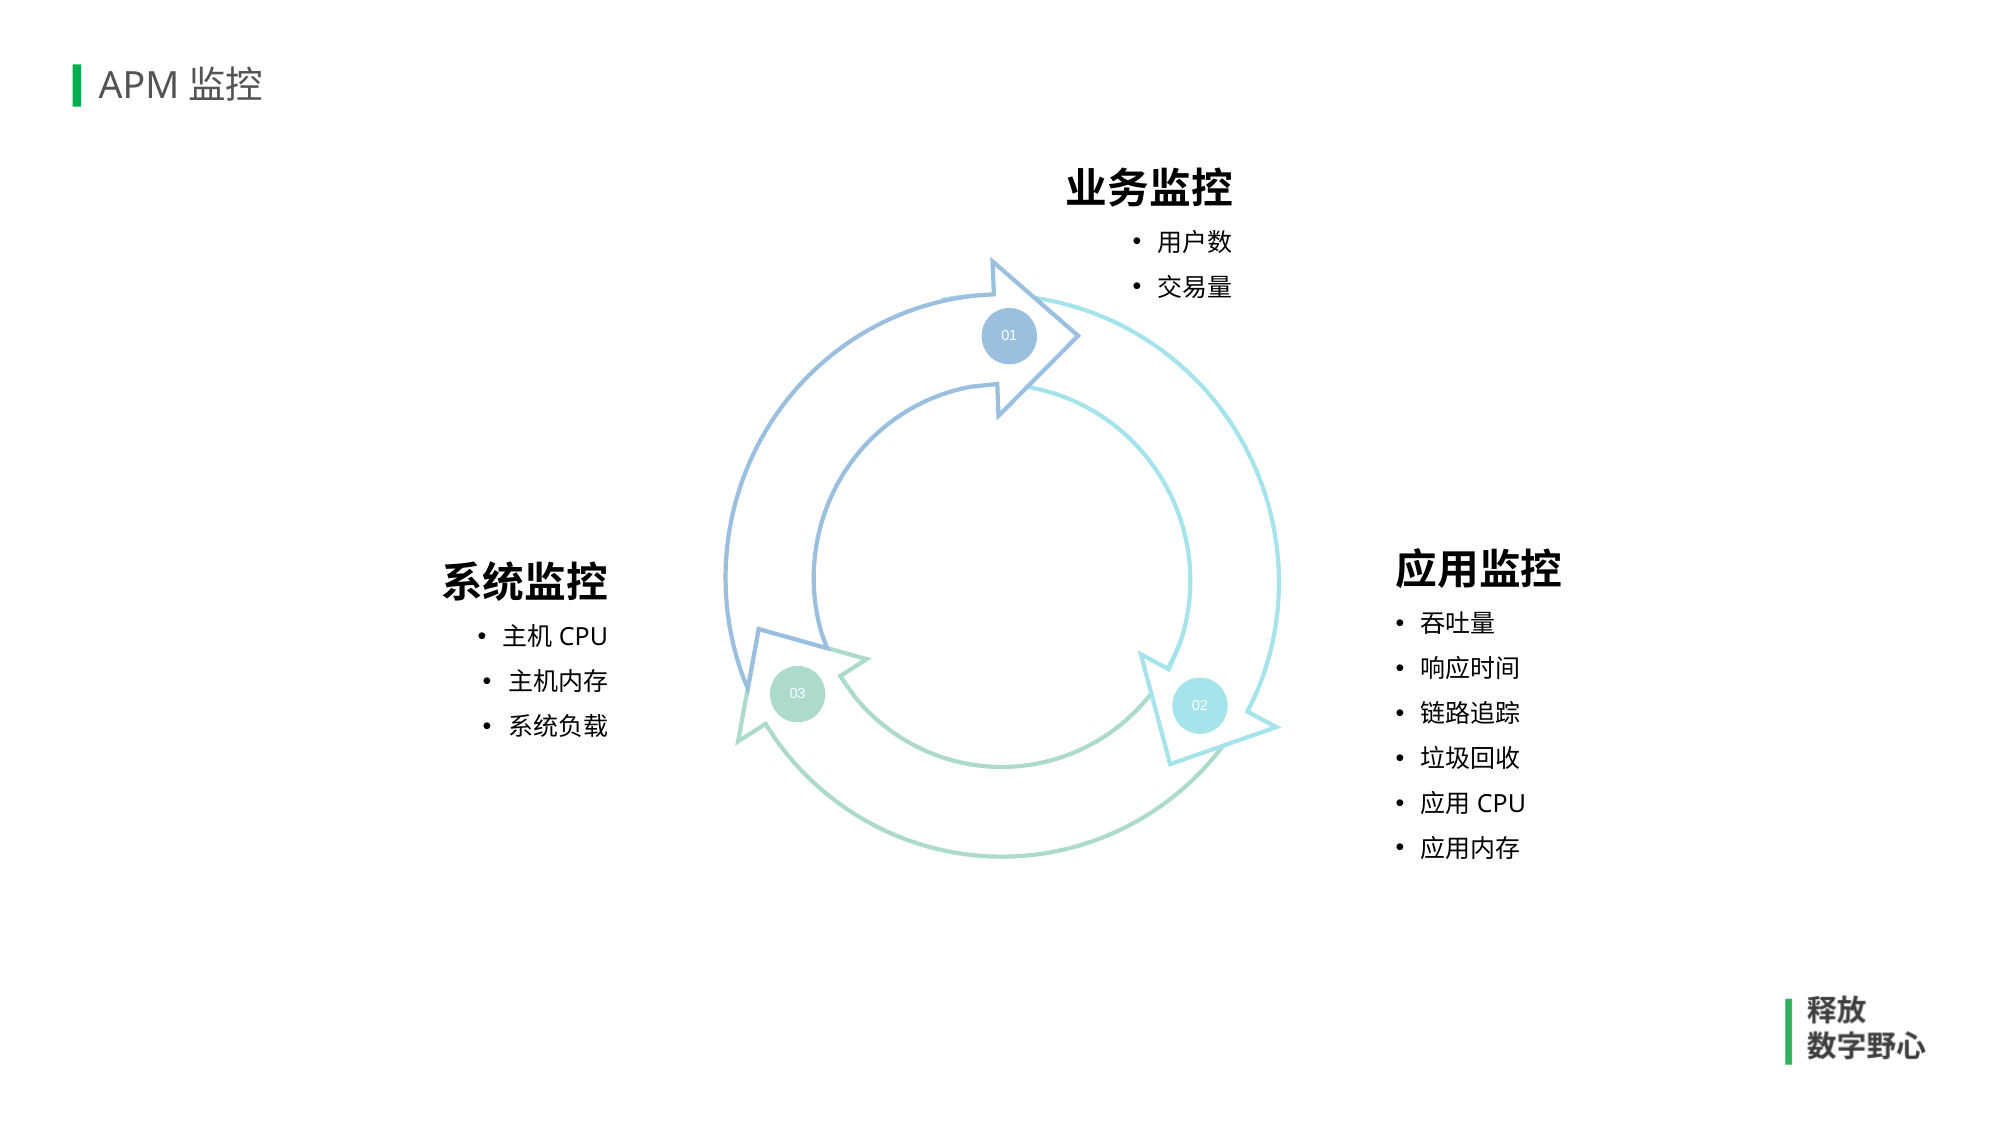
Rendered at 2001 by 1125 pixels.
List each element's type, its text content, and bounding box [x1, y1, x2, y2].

picture [1785, 995, 1926, 1065]
title APM监控 [90, 33, 1214, 134]
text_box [222, 151, 1781, 857]
